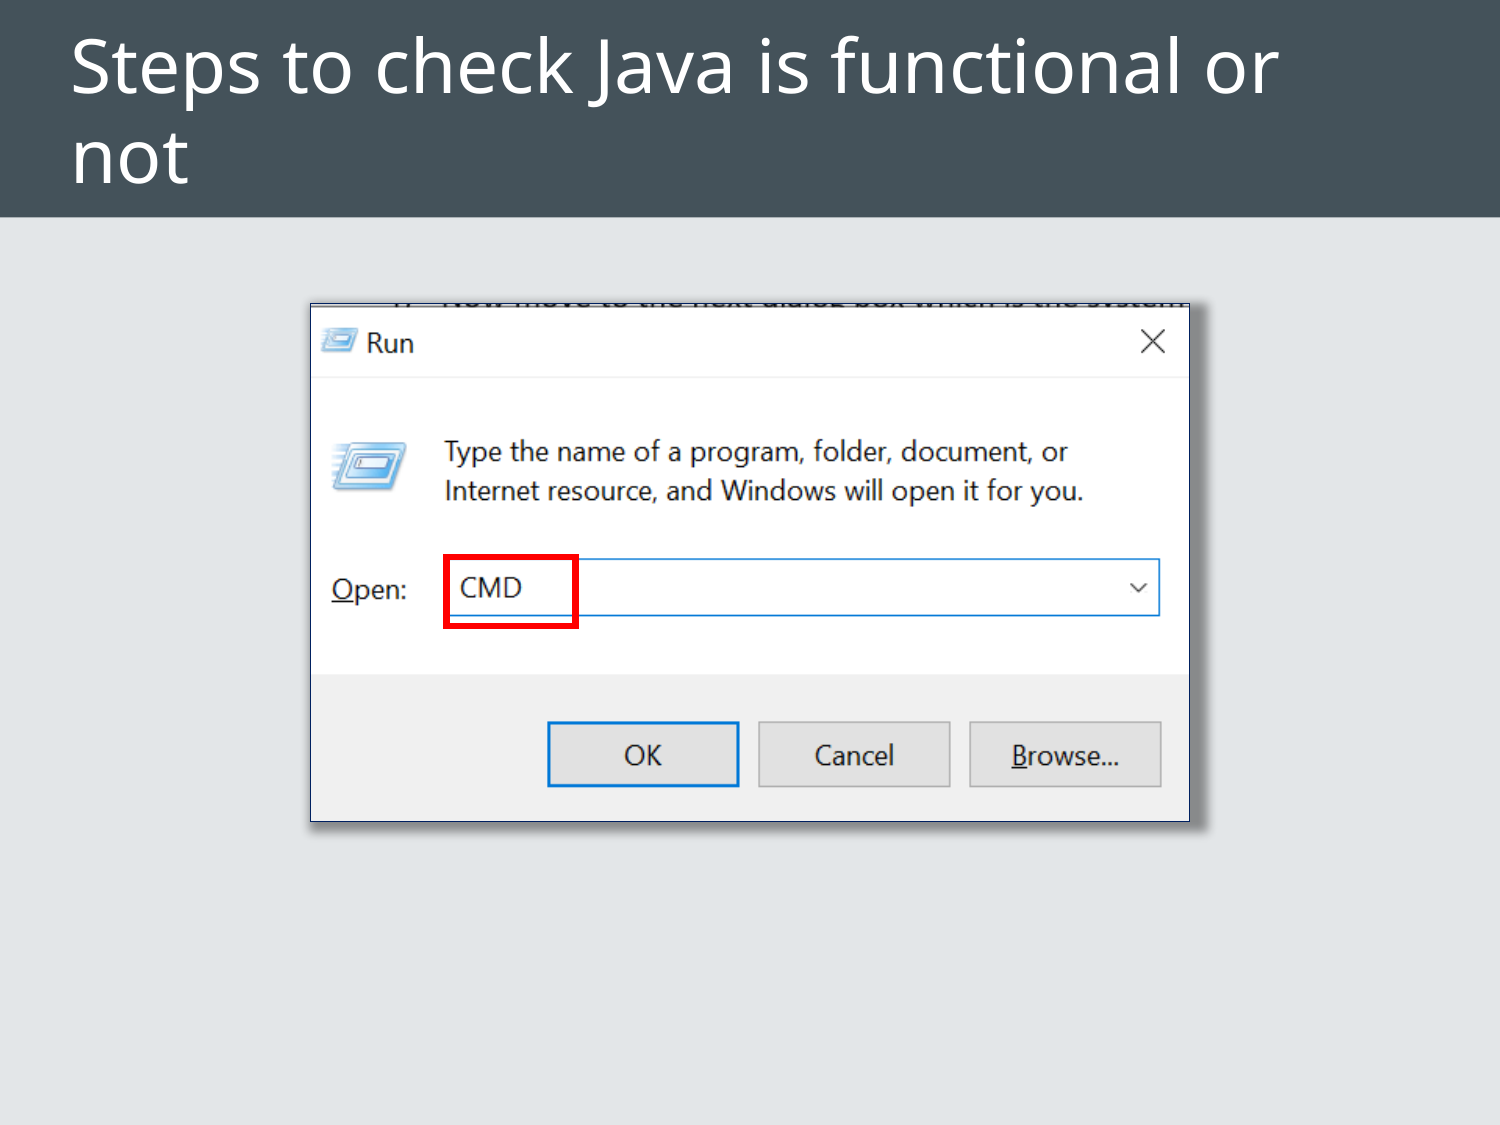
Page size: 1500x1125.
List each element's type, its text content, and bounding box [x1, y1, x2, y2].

title Steps to check Java is functional or not [55, 0, 1432, 218]
picture [310, 303, 1190, 822]
